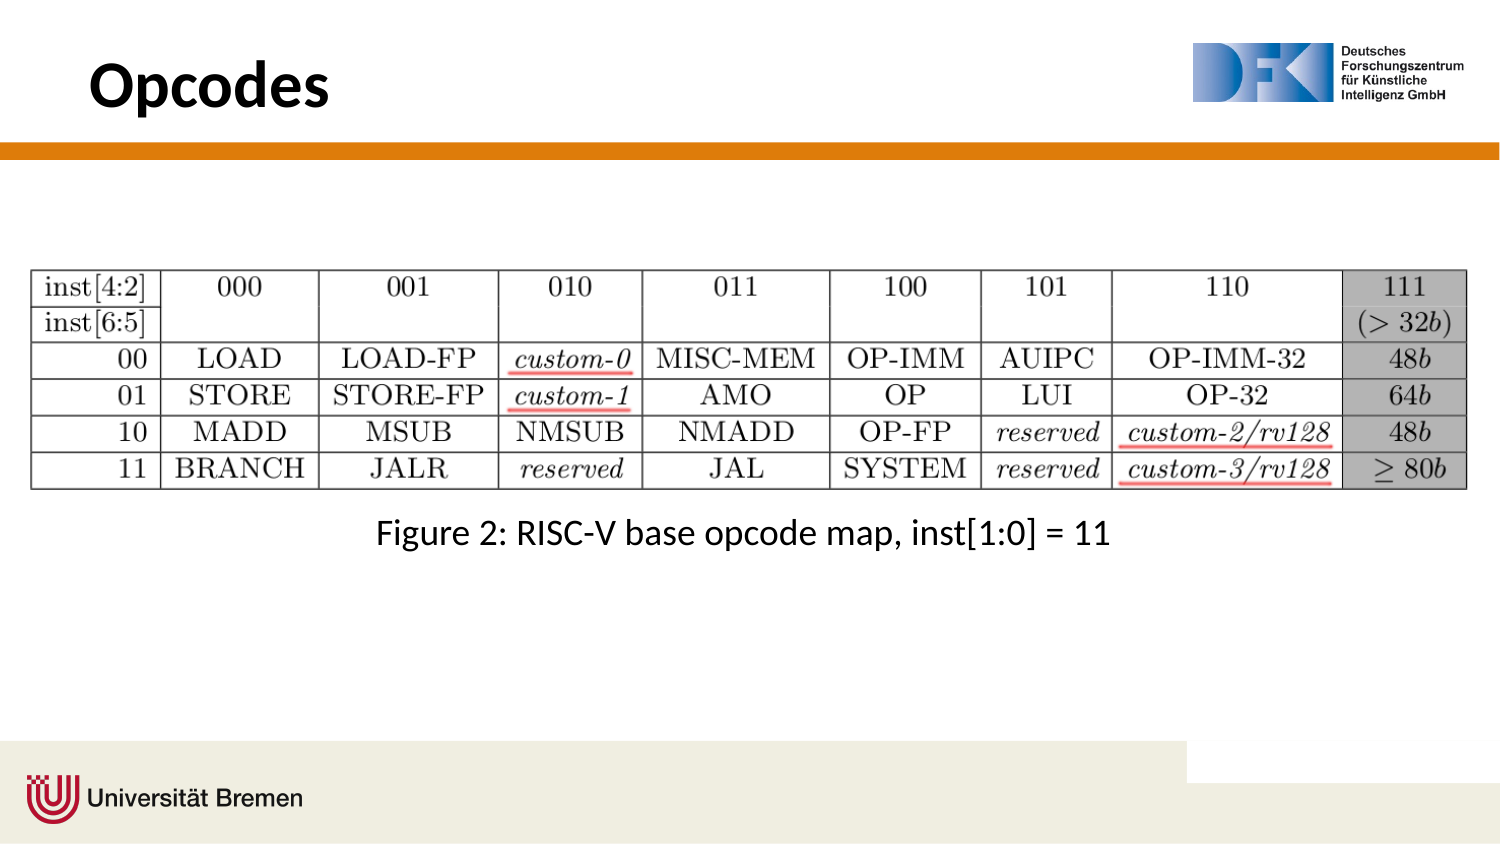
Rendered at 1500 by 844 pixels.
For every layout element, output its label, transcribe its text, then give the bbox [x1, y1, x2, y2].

picture [1425, 43, 1471, 102]
picture [27, 775, 302, 824]
title Opcodes [75, 33, 1425, 115]
text_box Figure 2: RISC-V base opcode map, inst[1:0] = 11 [361, 510, 1127, 561]
picture [17, 256, 1471, 502]
